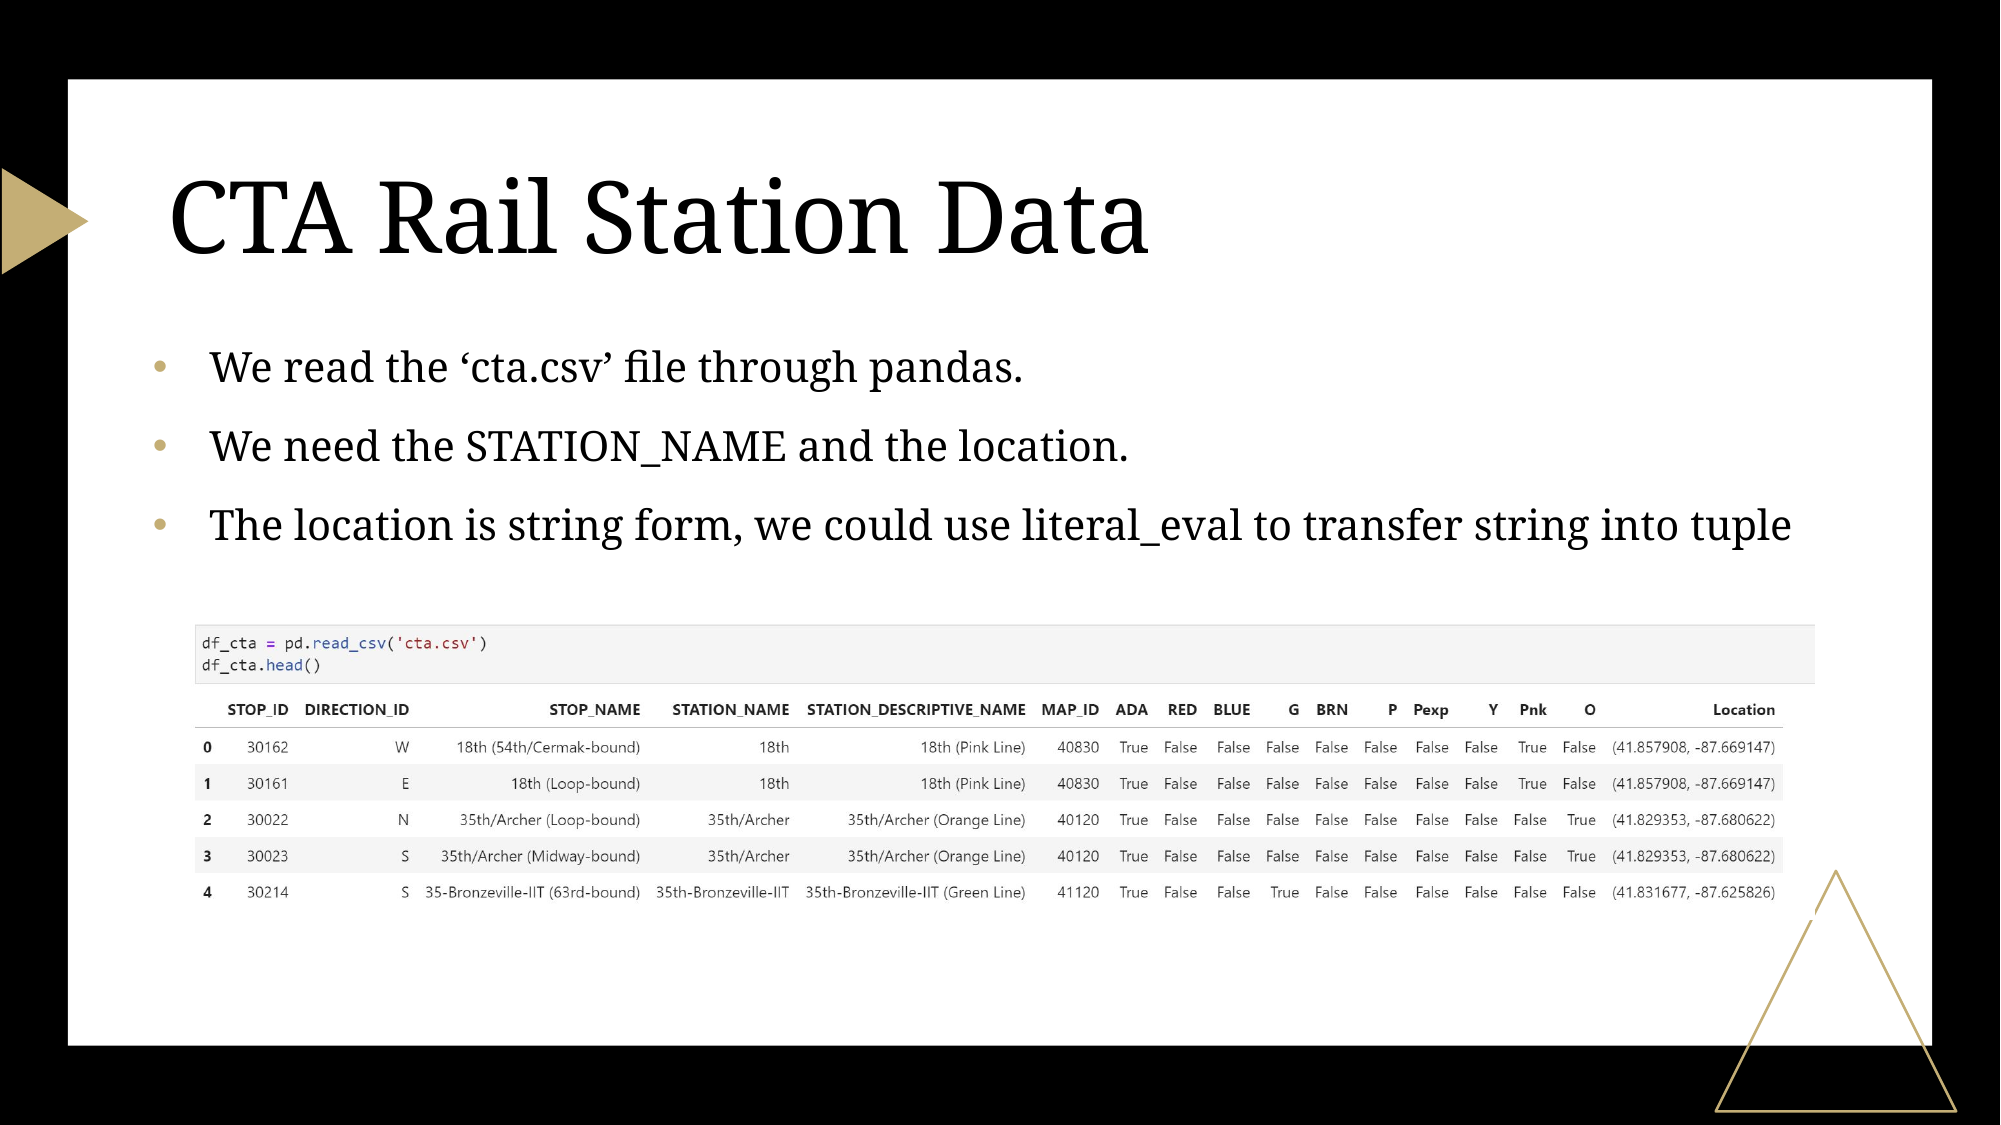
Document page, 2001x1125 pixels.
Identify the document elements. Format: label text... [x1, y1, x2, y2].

list We read the ‘cta.csv’ file through pandas. We need the STATION_NAME and the location. The location is string form, we could use literal_eval to transfer string into tuple [152, 333, 1868, 979]
picture [184, 619, 1816, 921]
title CTA Rail Station Data [152, 146, 1868, 296]
